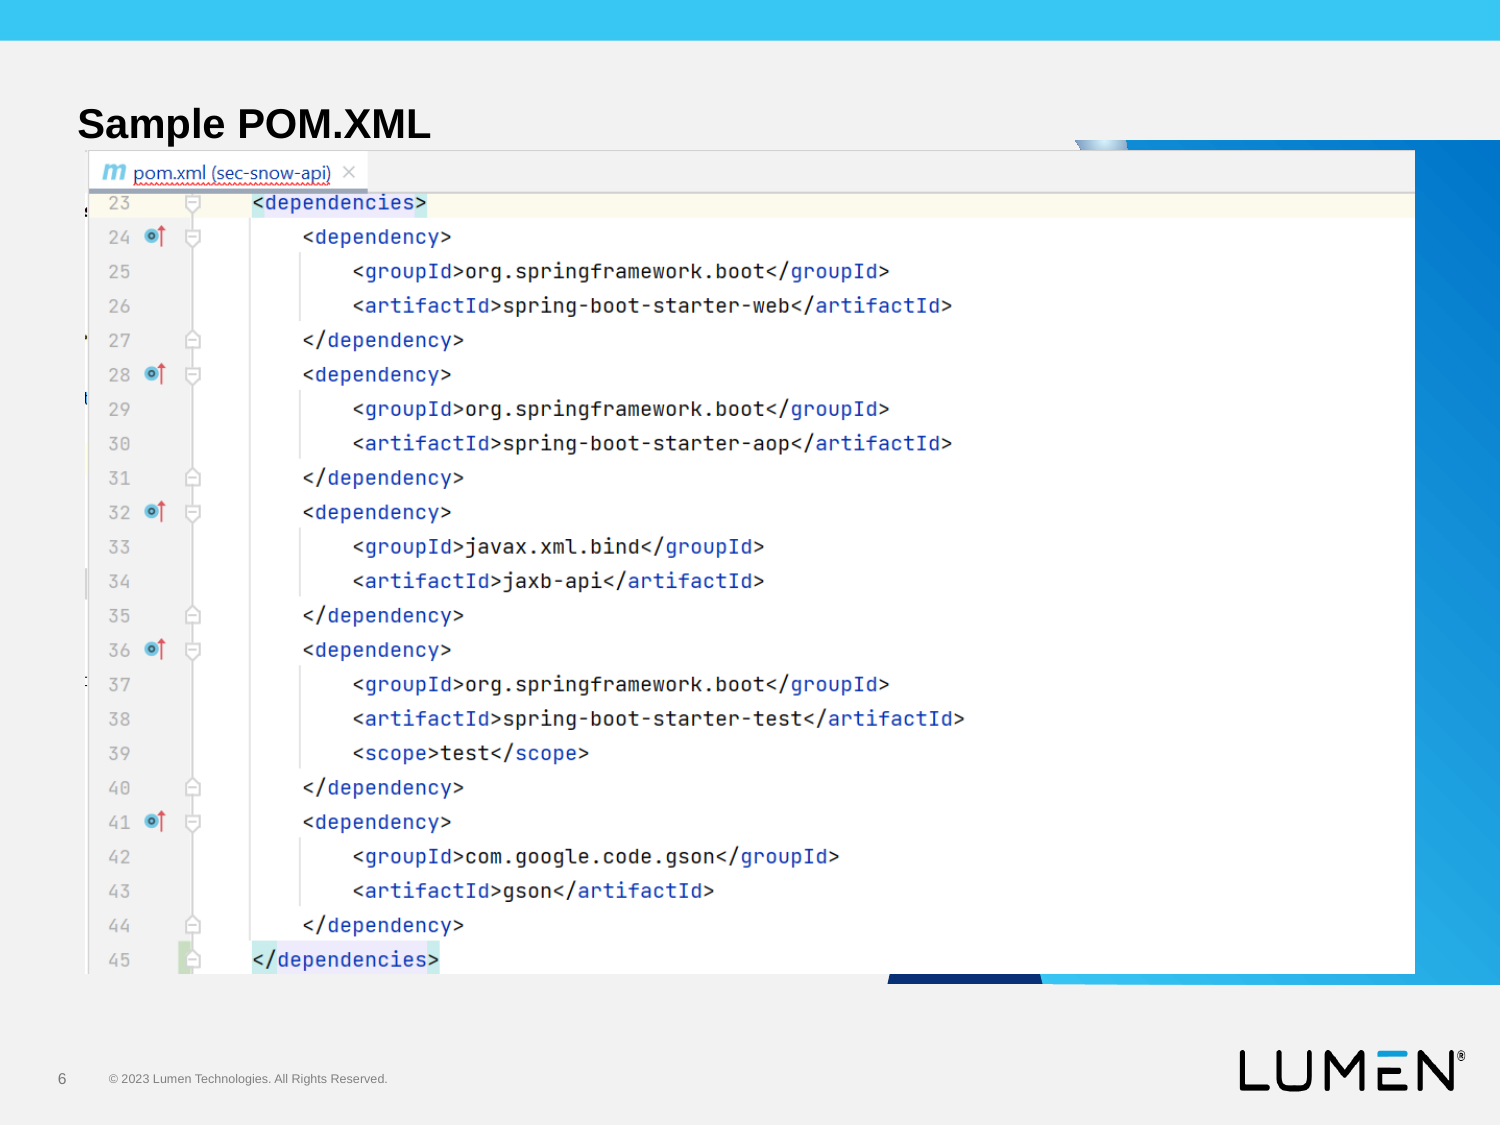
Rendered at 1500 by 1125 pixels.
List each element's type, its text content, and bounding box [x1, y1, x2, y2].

picture [85, 150, 1415, 975]
picture [1220, 1023, 1484, 1117]
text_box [887, 139, 1500, 985]
title Sample POM.XML [77, 102, 1423, 193]
